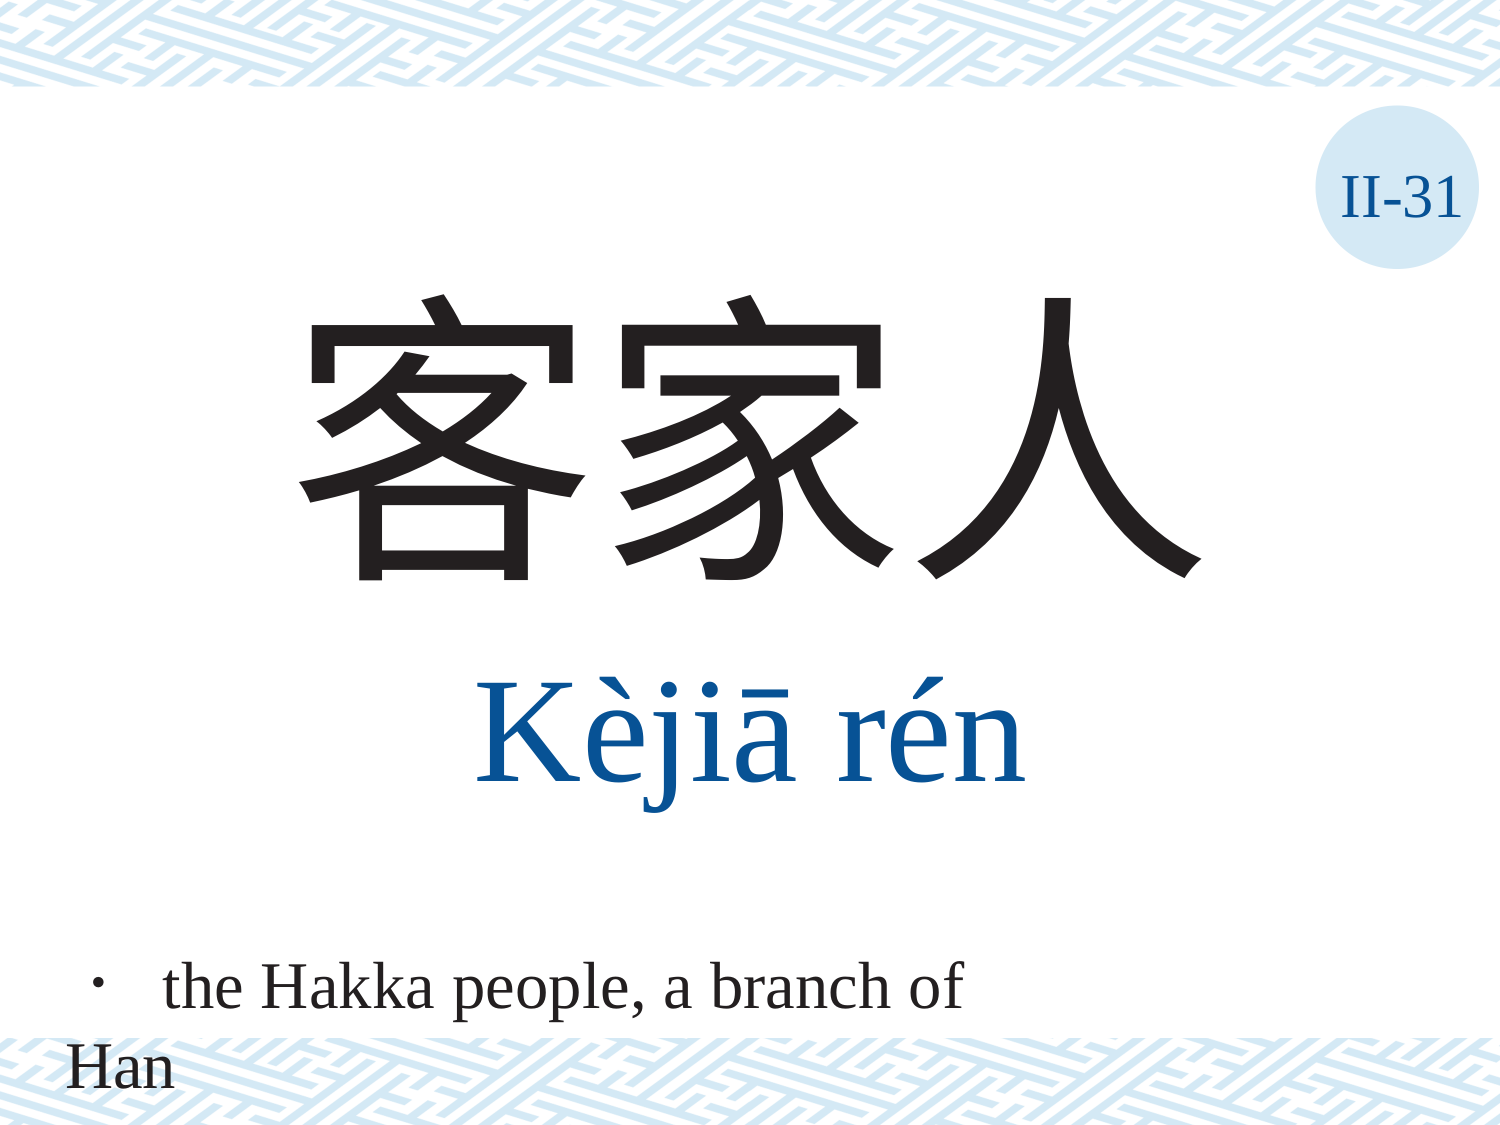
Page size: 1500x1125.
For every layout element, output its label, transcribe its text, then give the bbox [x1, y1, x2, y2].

picture [0, 0, 1500, 1125]
text_box ． the Hakka people, a branch of Han [62, 942, 1078, 1103]
text_box II-31 客家人 Kèjiā rén [285, 154, 1467, 812]
